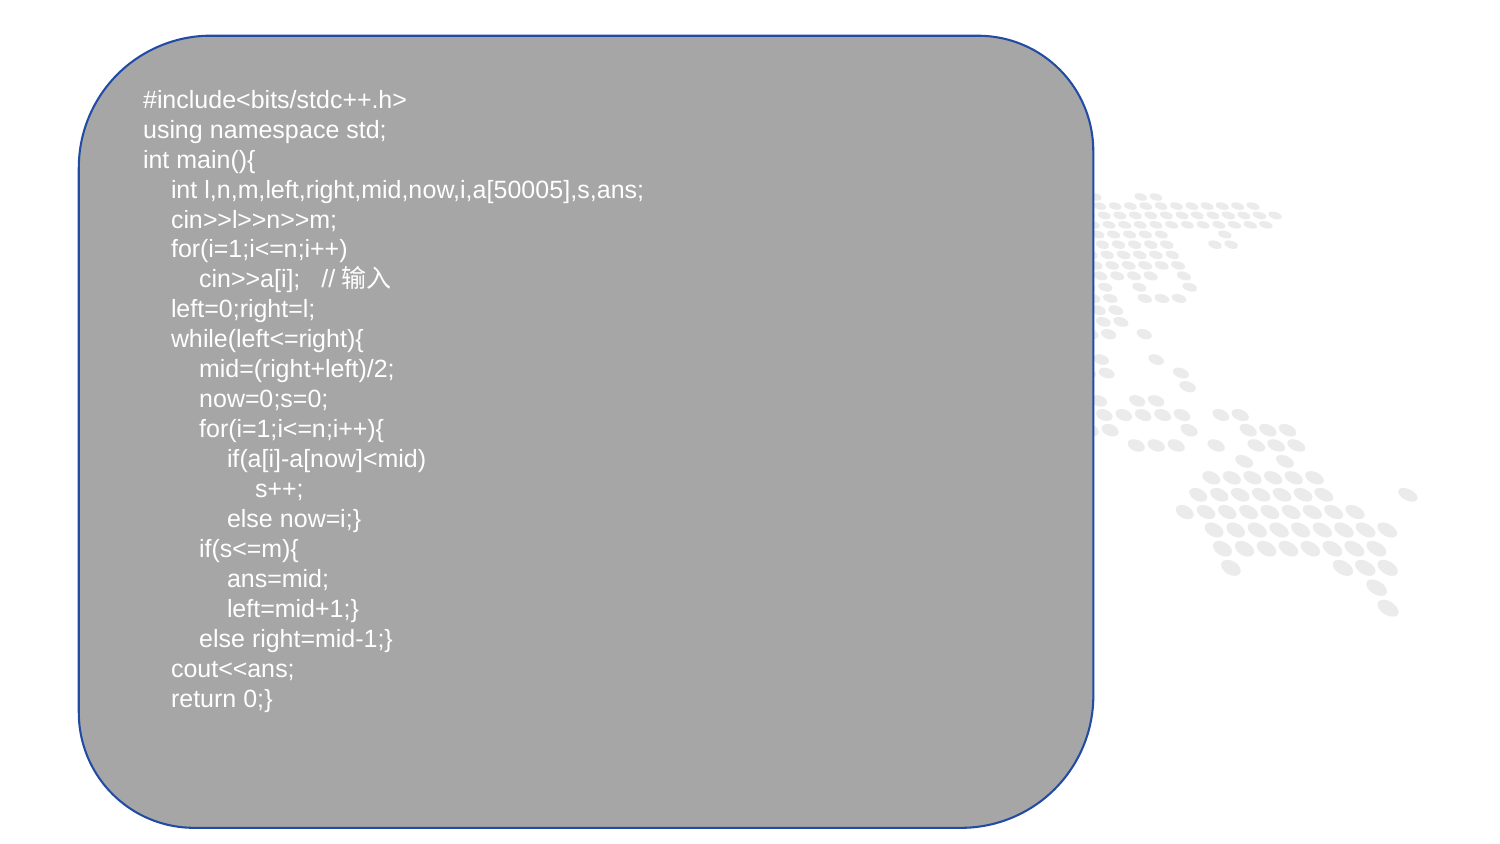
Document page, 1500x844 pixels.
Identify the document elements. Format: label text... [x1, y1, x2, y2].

text_box [77, 34, 1095, 829]
text_box #include<bits/stdc++.h> using namespace std; int main(){ int l,n,m,left,right,mid,now,i,a[50005],s,ans; cin>>l>>n>>m; for(i=1;i<=n;i++) cin>>a[i]; //输入 left=0;right=l; while(left<=right){ mid=(right+left)/2; now=0;s=0; for(i=1;i<=n;i++){ if(a[i]-a[now]<mid) s++; else now=i;} if(s<=m){ ans=mid; left=mid+1;} else right=mid-1;} cout<<ans; return 0;} [128, 75, 959, 720]
